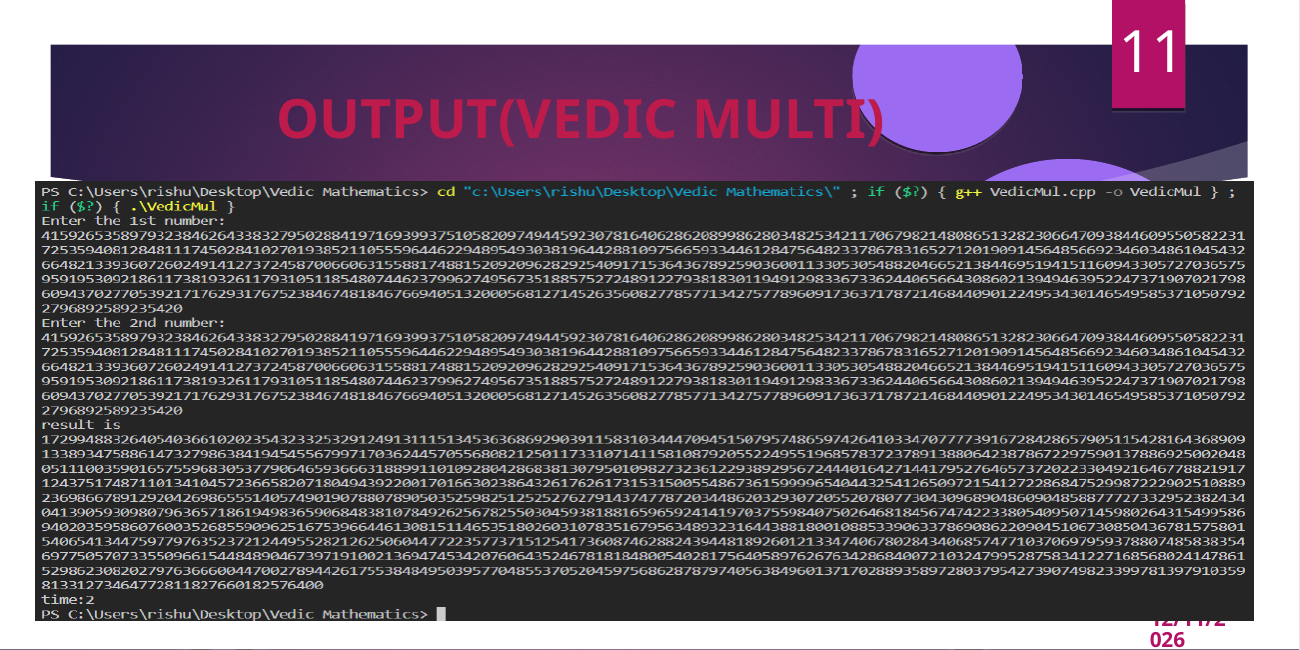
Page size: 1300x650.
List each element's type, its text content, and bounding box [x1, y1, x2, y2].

picture [34, 45, 1255, 621]
text_box 17-08-2022 [1135, 630, 1241, 635]
text_box 11 [1098, 27, 1205, 101]
text_box OUTPUT(VEDIC MULTI) [125, 74, 1059, 142]
